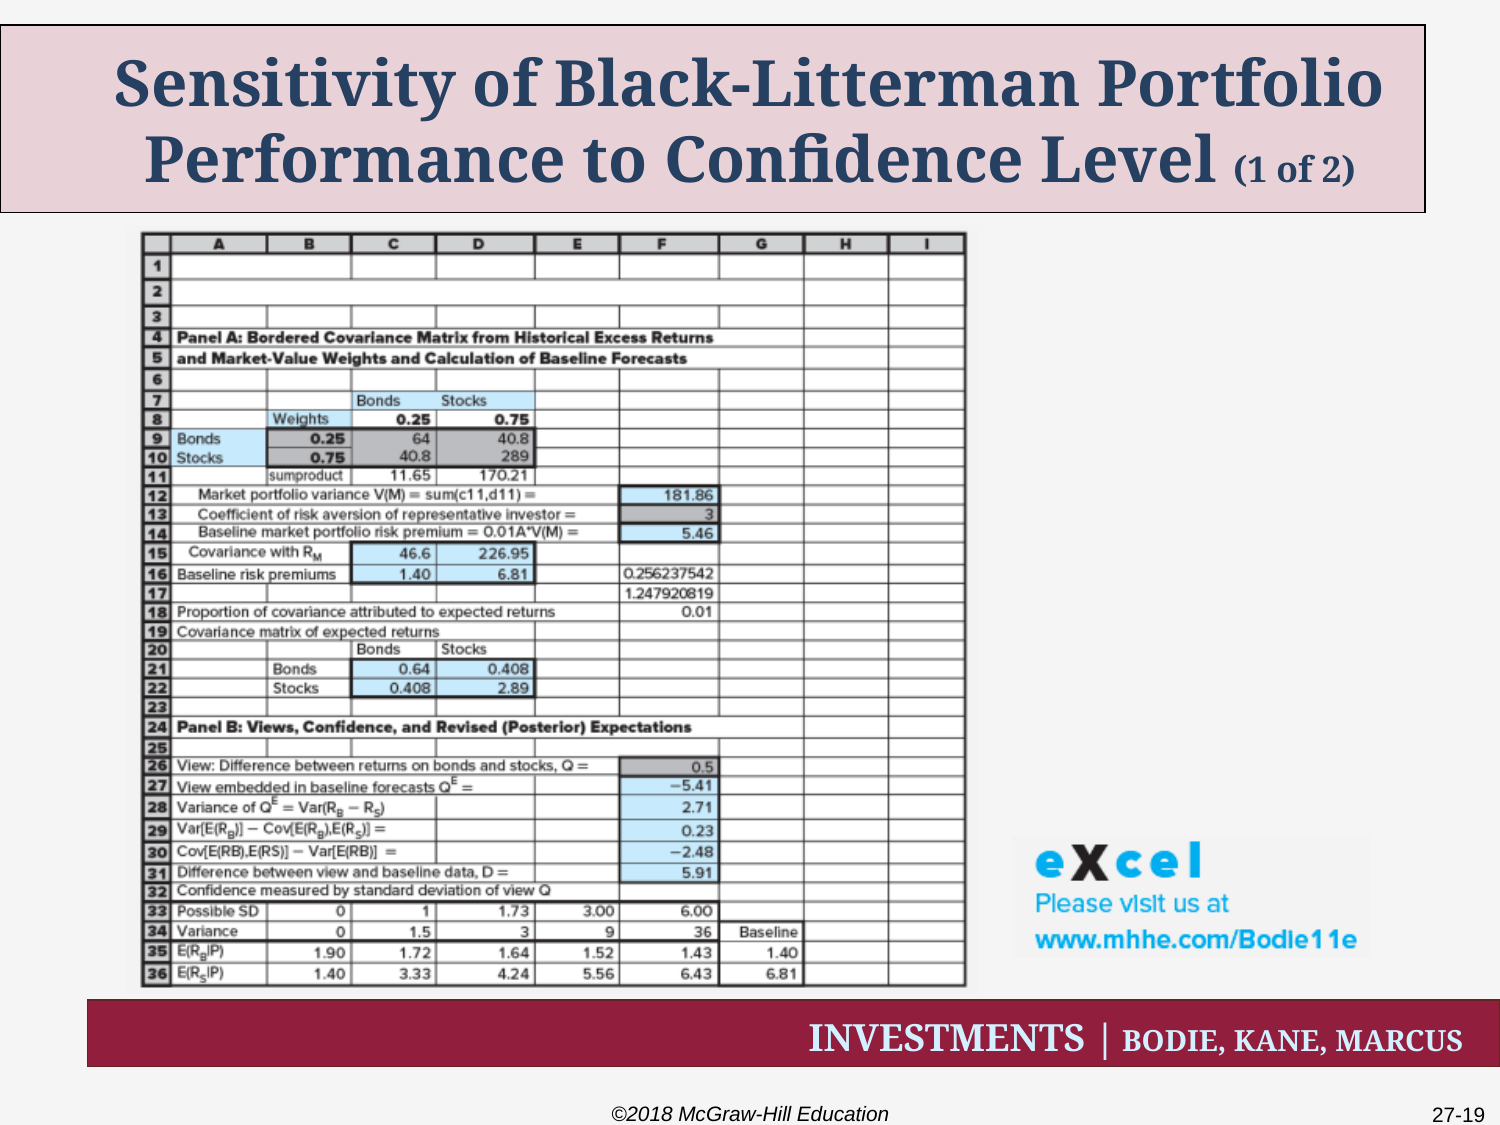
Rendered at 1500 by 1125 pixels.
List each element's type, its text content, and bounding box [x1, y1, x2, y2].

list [124, 224, 977, 995]
slide_number 27-19 [1162, 1102, 1500, 1125]
footer ©2018 McGraw-Hill Education [496, 1102, 1004, 1125]
title Sensitivity of Black-Litterman Portfolio Performance to Confidence Level (1 of 2) [75, 12, 1425, 226]
picture [1012, 837, 1371, 959]
